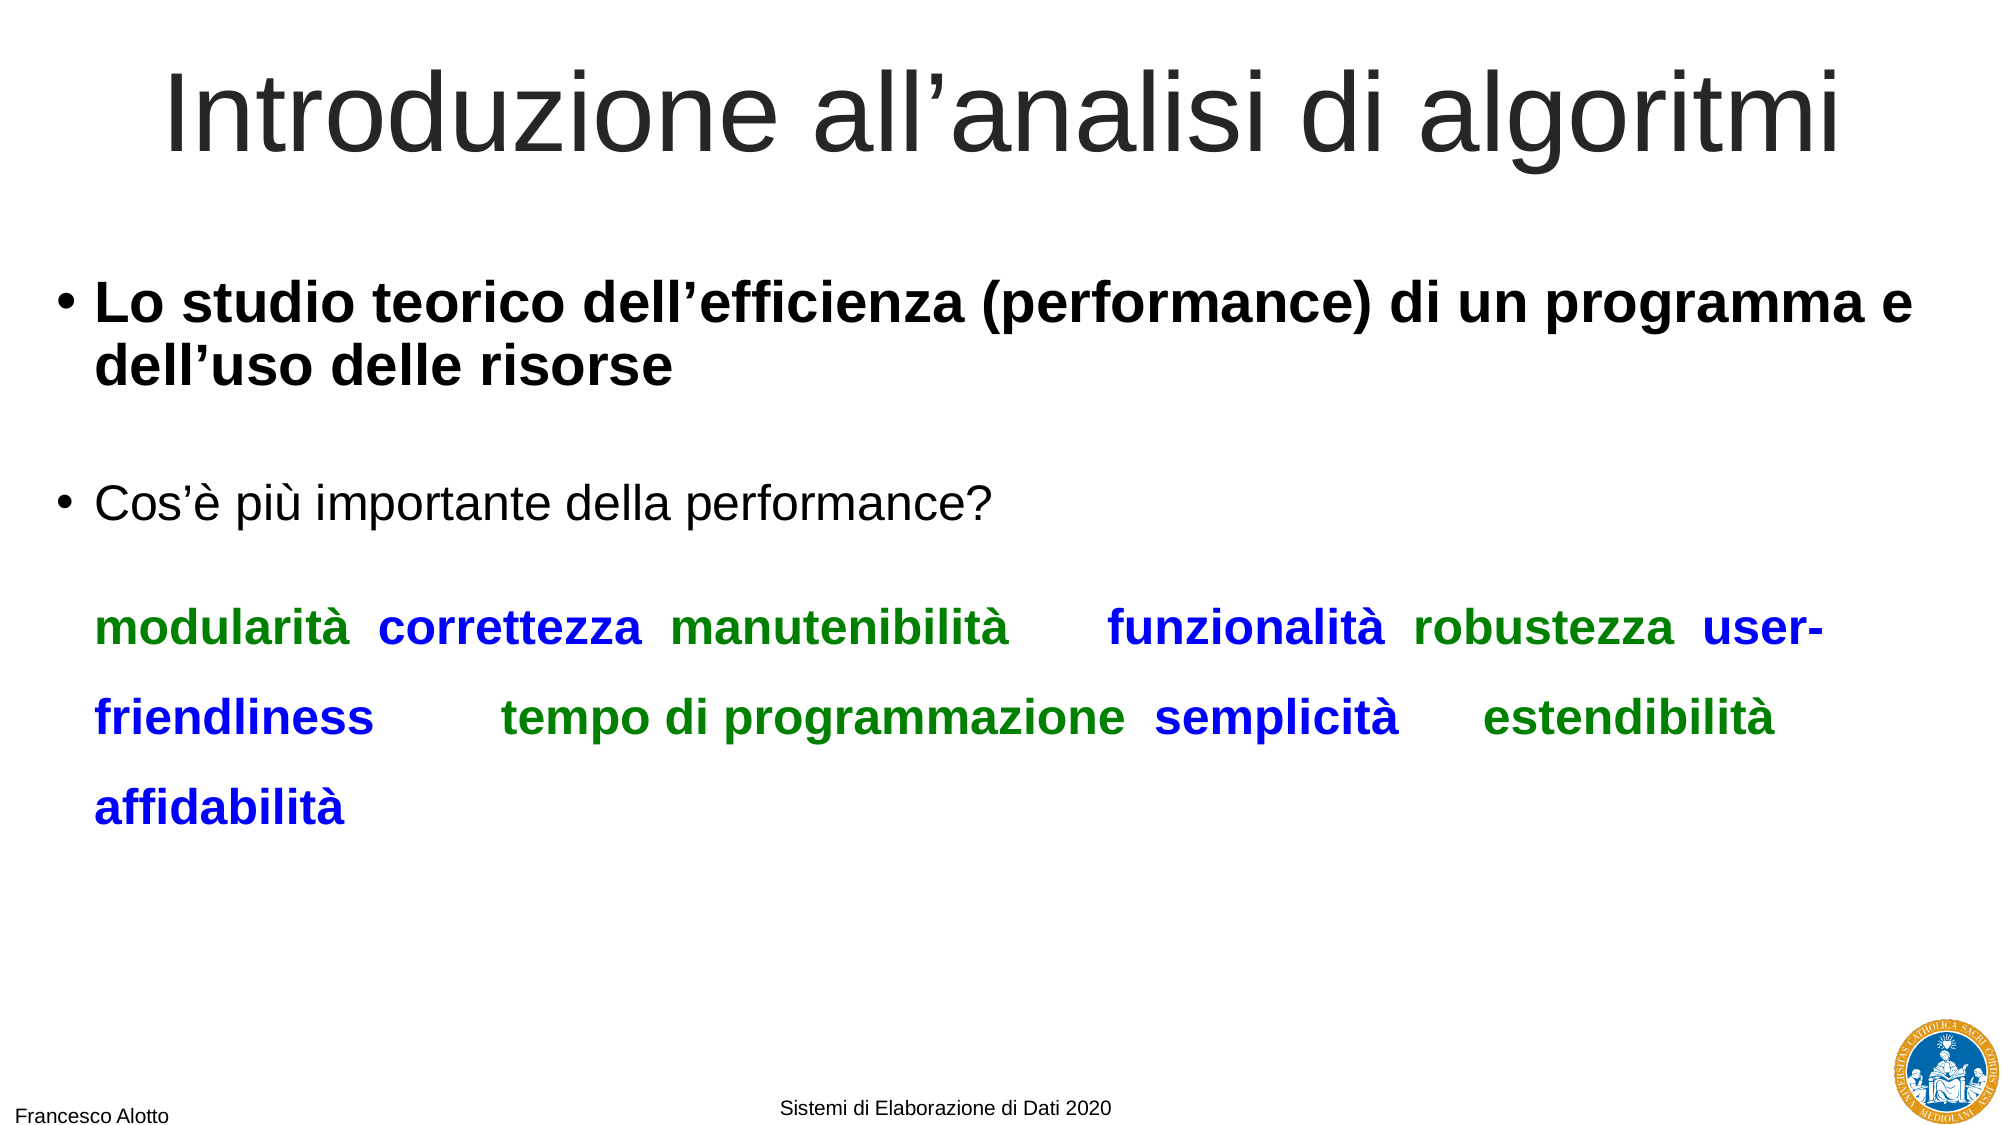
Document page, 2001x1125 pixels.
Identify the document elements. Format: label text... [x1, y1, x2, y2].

list Introduzione all’analisi di algoritmi [53, 55, 1952, 175]
text_box Lo studio teorico dell’efficienza (performance) di un programma e dell’uso delle risorse Cos’è più importante della performance? modularità correttezza manutenibilità funzionalità robustezza user-friendliness tempo di programmazione semplicità estendibilità affidabilità [41, 264, 1952, 1109]
text_box Sistemi di Elaborazione di Dati 2020 [765, 1087, 1164, 1125]
text_box Francesco Alotto [0, 1095, 399, 1125]
picture [1893, 1018, 2000, 1125]
